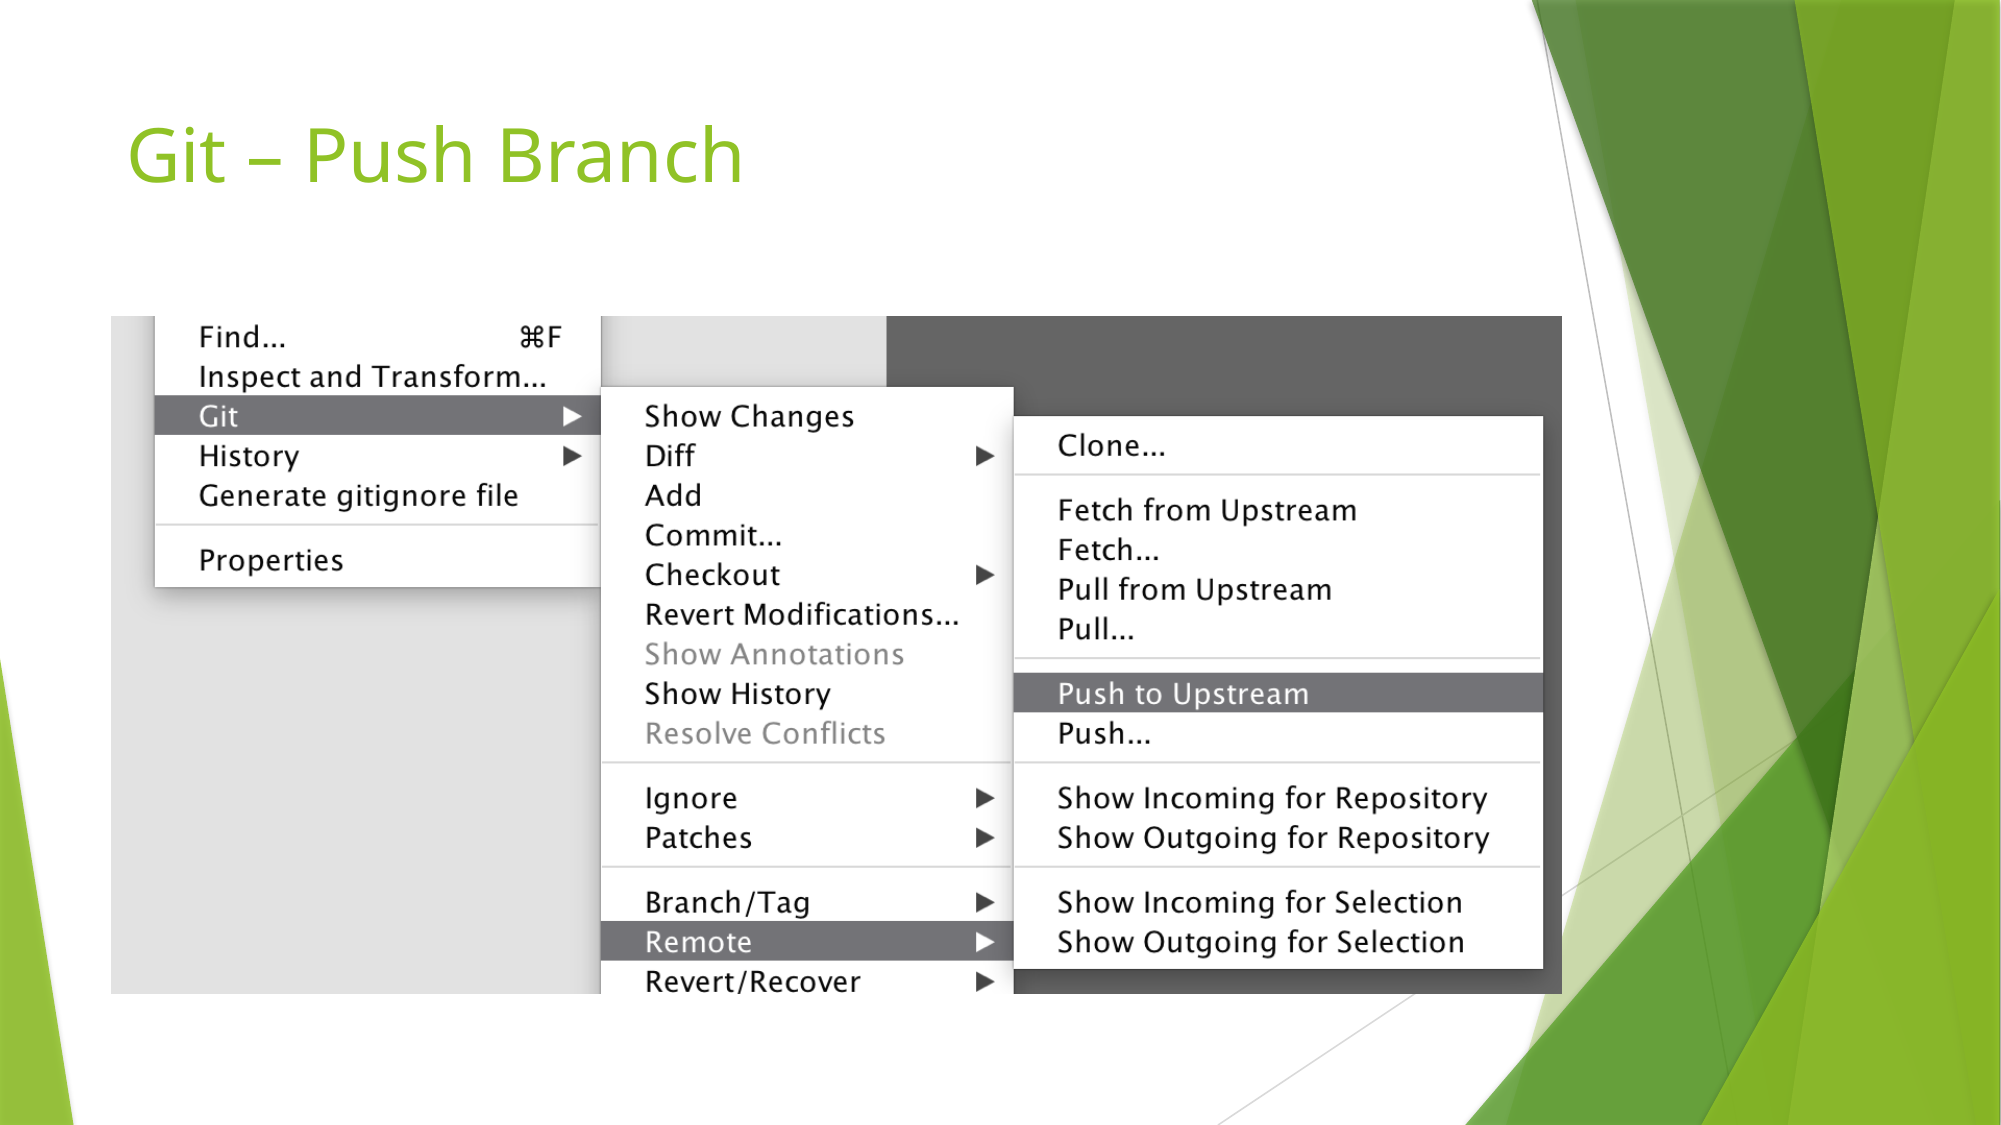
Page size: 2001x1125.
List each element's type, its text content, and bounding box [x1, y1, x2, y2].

title Git – Push Branch [111, 99, 1522, 315]
picture [110, 316, 1562, 995]
